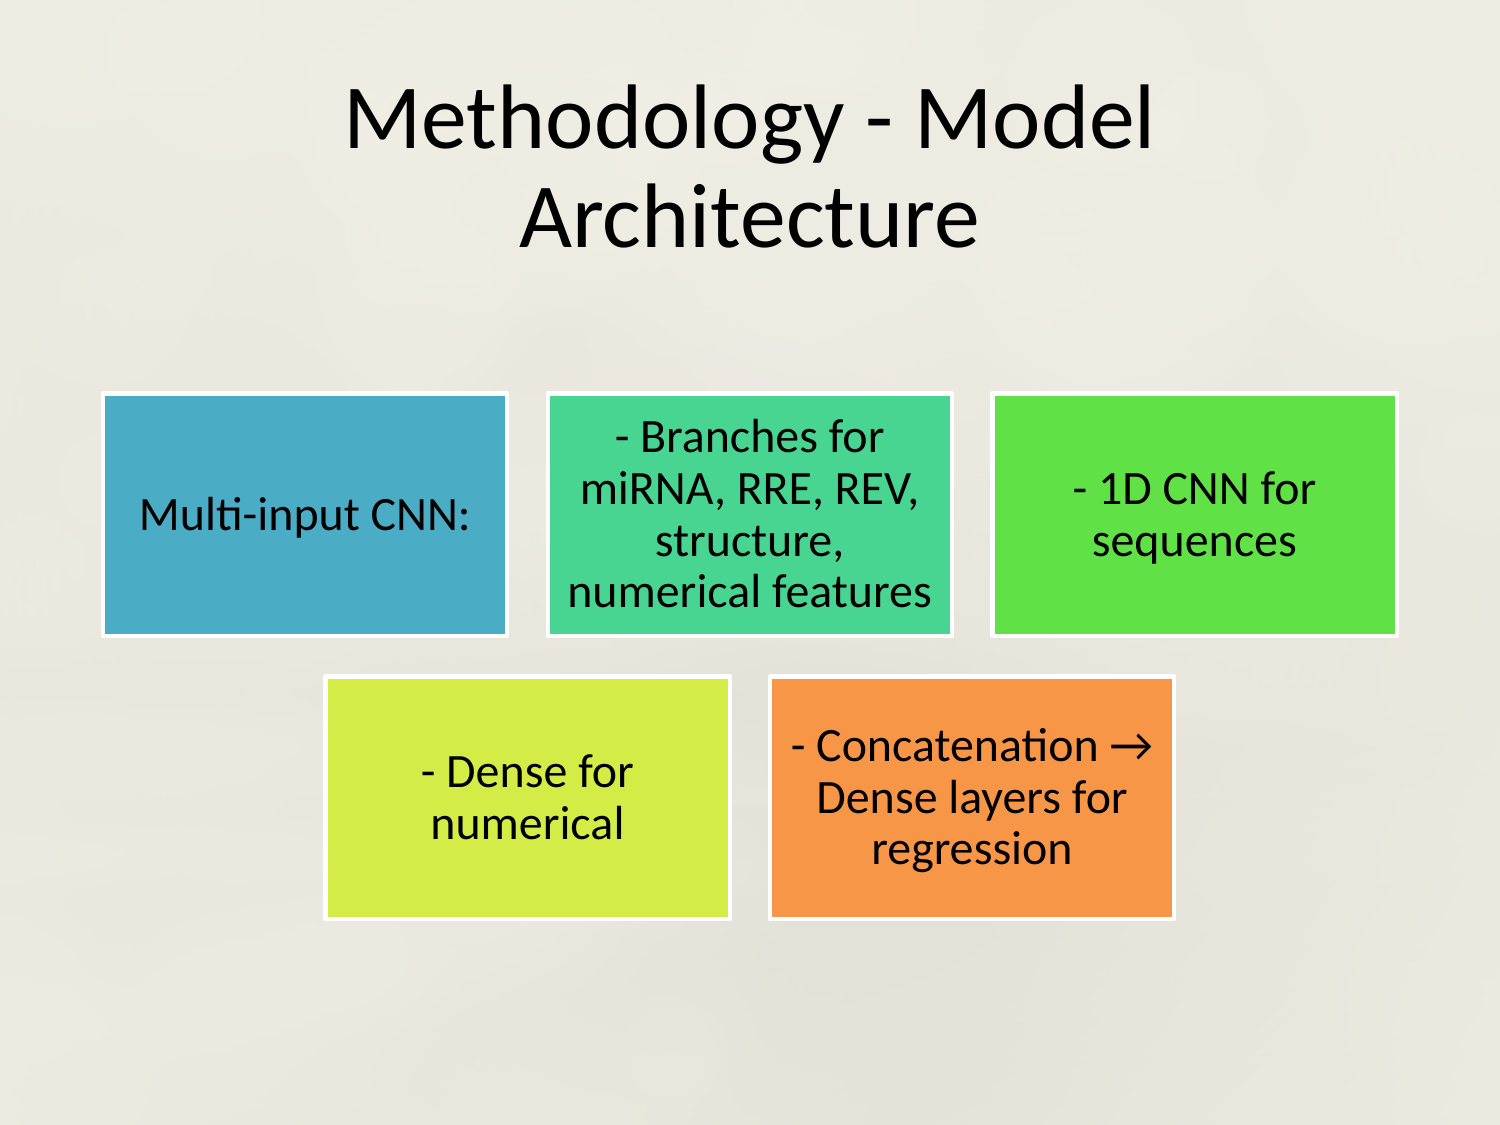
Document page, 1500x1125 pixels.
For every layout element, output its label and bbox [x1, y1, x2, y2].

picture [0, 0, 1500, 1125]
list [102, 299, 1398, 1014]
